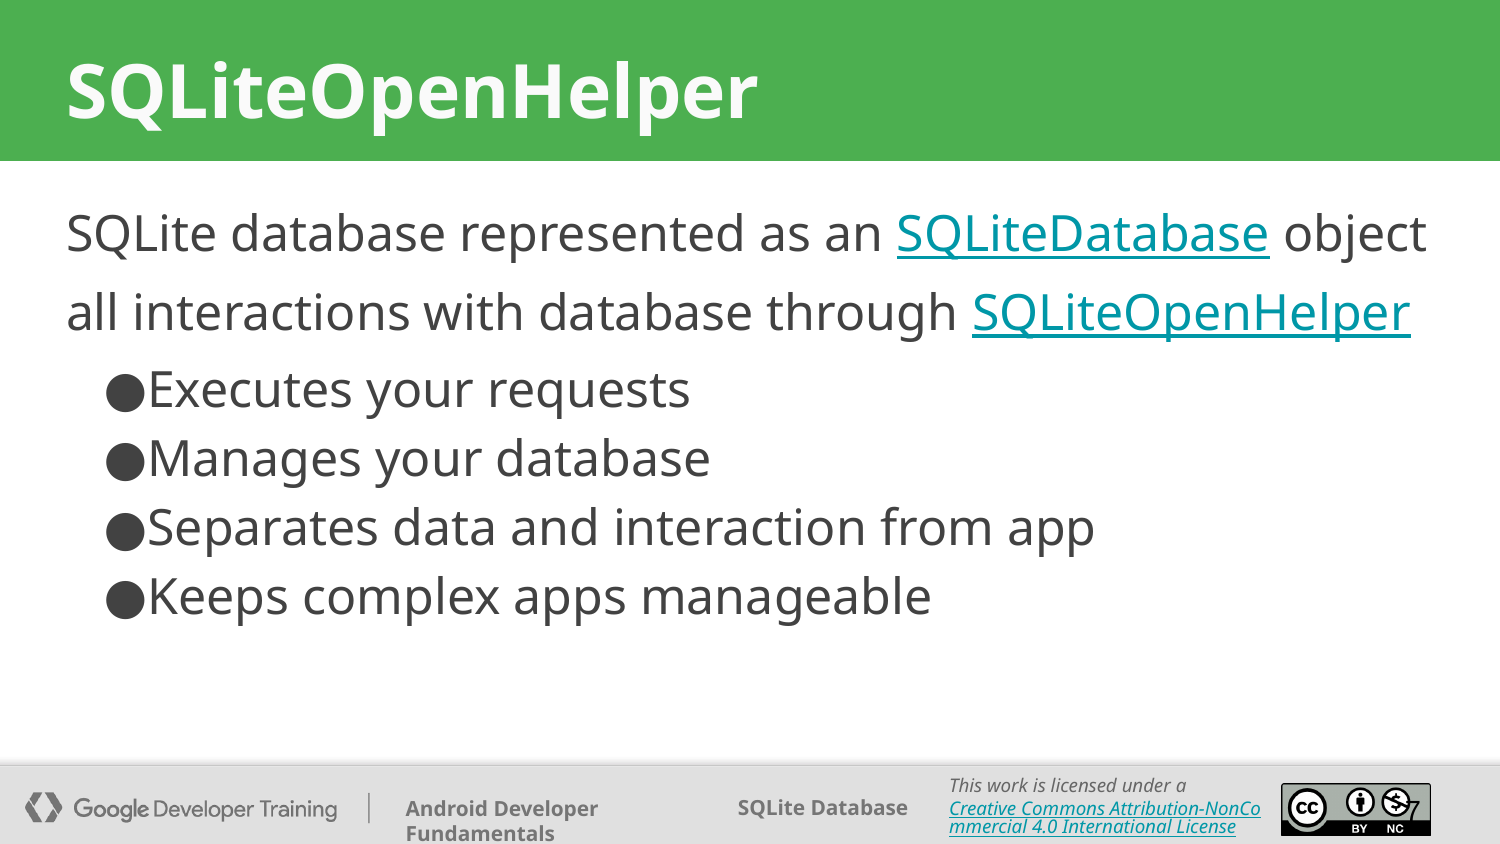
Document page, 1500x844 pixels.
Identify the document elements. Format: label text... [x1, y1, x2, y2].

list SQLite database represented as an SQLiteDatabase object all interactions with database through SQLiteOpenHelper Executes your requests Manages your database Separates data and interaction from app Keeps complex apps manageable [51, 176, 1449, 737]
slide_number ‹#› [1389, 777, 1480, 842]
title SQLiteOpenHelper [51, 28, 1449, 122]
picture [0, 161, 1500, 844]
